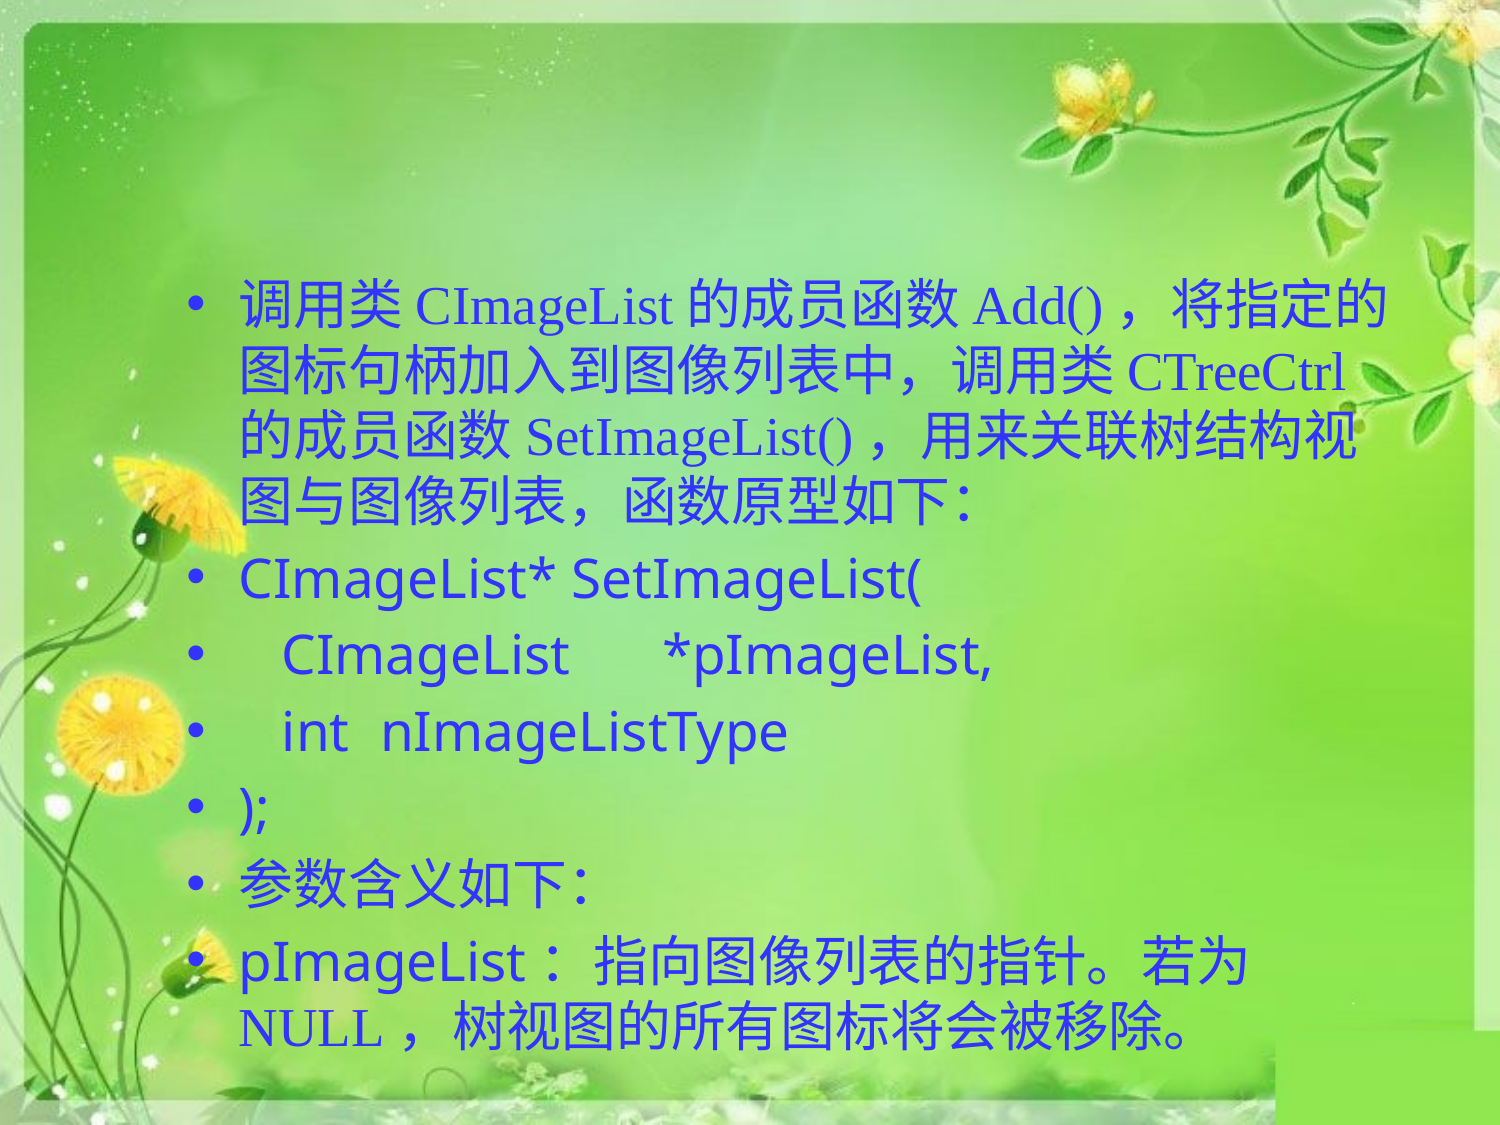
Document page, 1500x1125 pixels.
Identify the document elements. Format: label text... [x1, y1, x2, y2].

list 调用类CImageList的成员函数Add()，将指定的图标句柄加入到图像列表中，调用类CTreeCtrl的成员函数SetImageList()，用来关联树结构视图与图像列表，函数原型如下： CImageList* SetImageList( CImageList *pImageList, int nImageListType ); 参数含义如下： pImageList：指向图像列表的指针。若为NULL，树视图的所有图标将会被移除。 [171, 262, 1425, 1071]
picture [0, 0, 1500, 1125]
